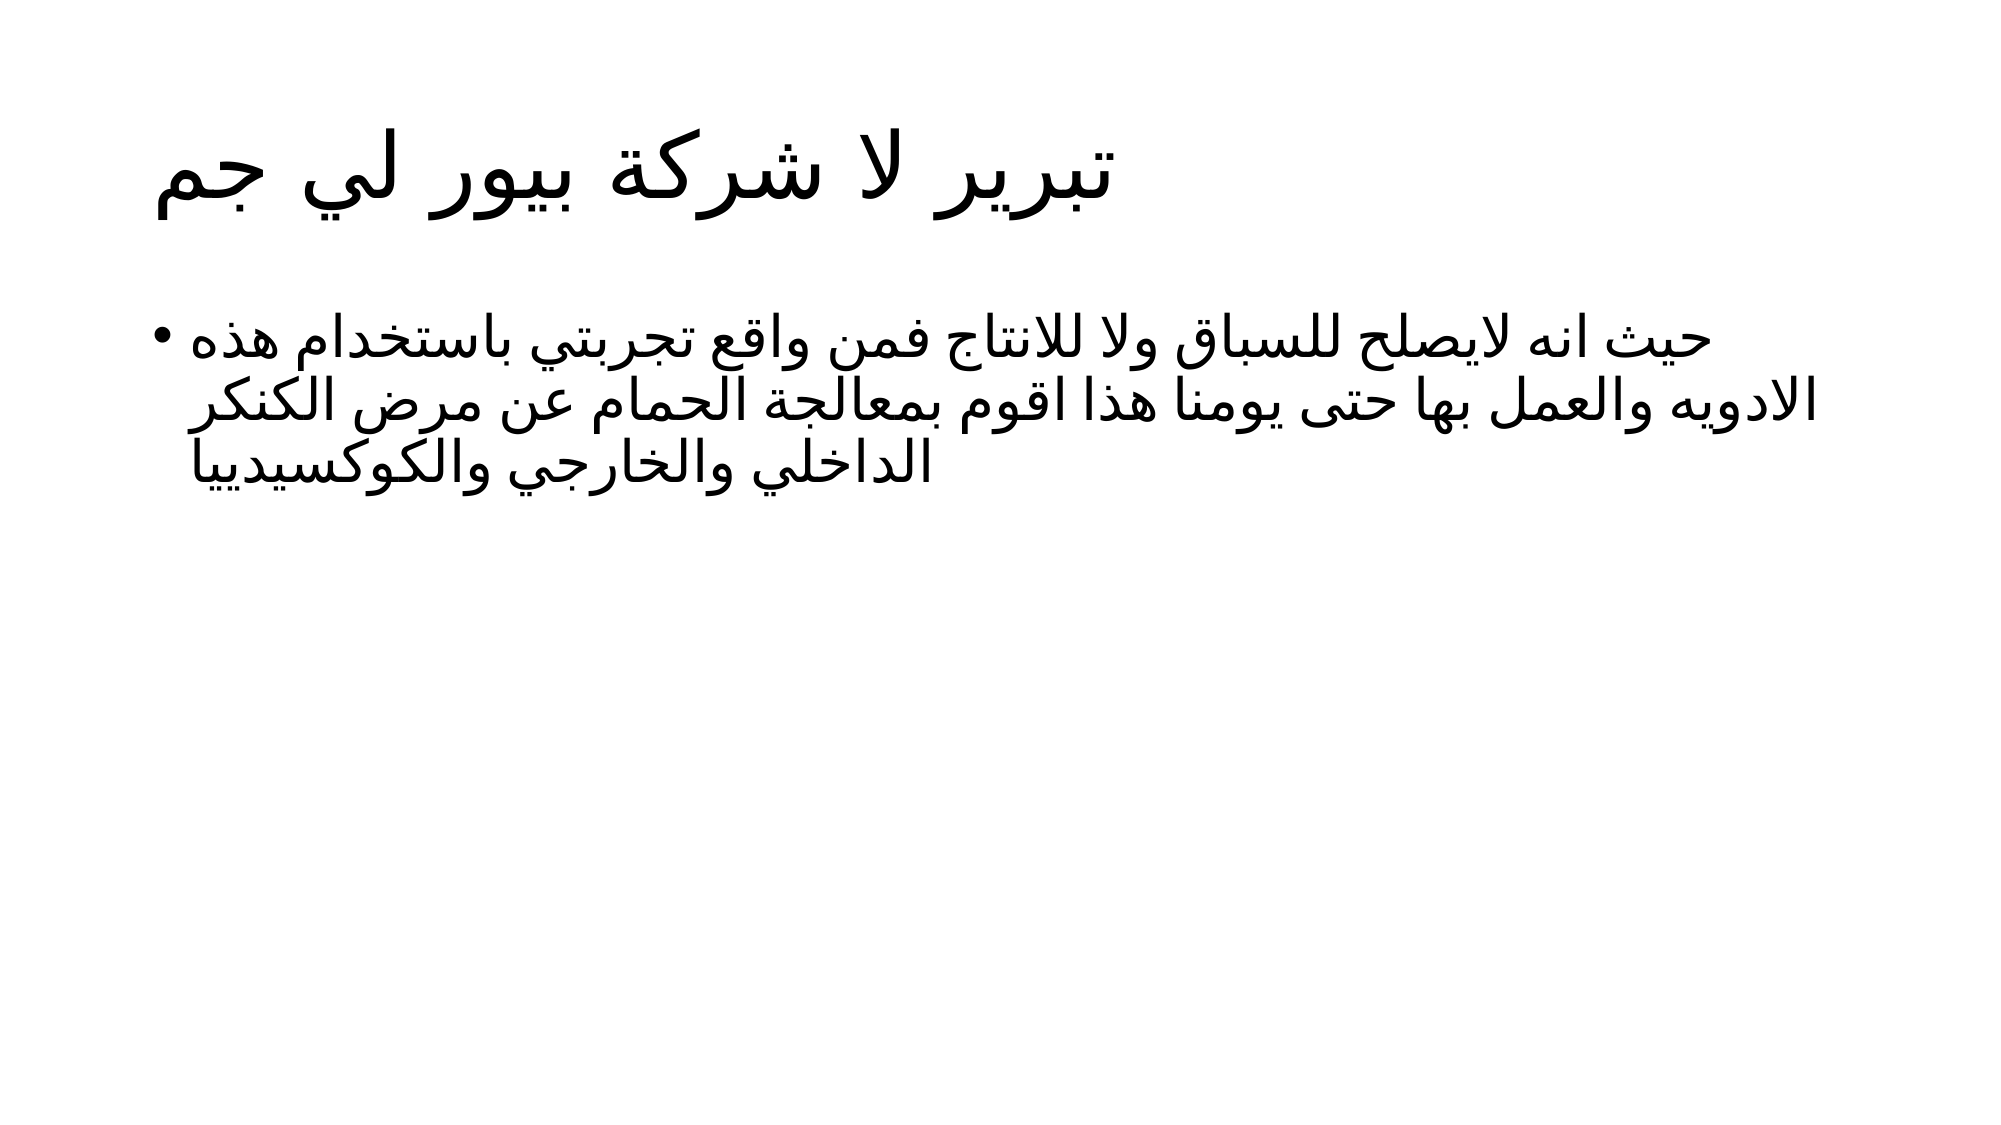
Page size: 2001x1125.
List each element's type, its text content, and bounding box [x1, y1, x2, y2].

title تبرير لا شركة بيور لي جم [137, 59, 1863, 278]
list حيث انه لايصلح للسباق ولا للانتاج فمن واقع تجربتي باستخدام هذه الادويه والعمل بها حتى يومنا هذا اقوم بمعالجة الحمام عن مرض الكنكر الداخلي والخارجي والكوكسيدييا [137, 299, 1863, 1014]
